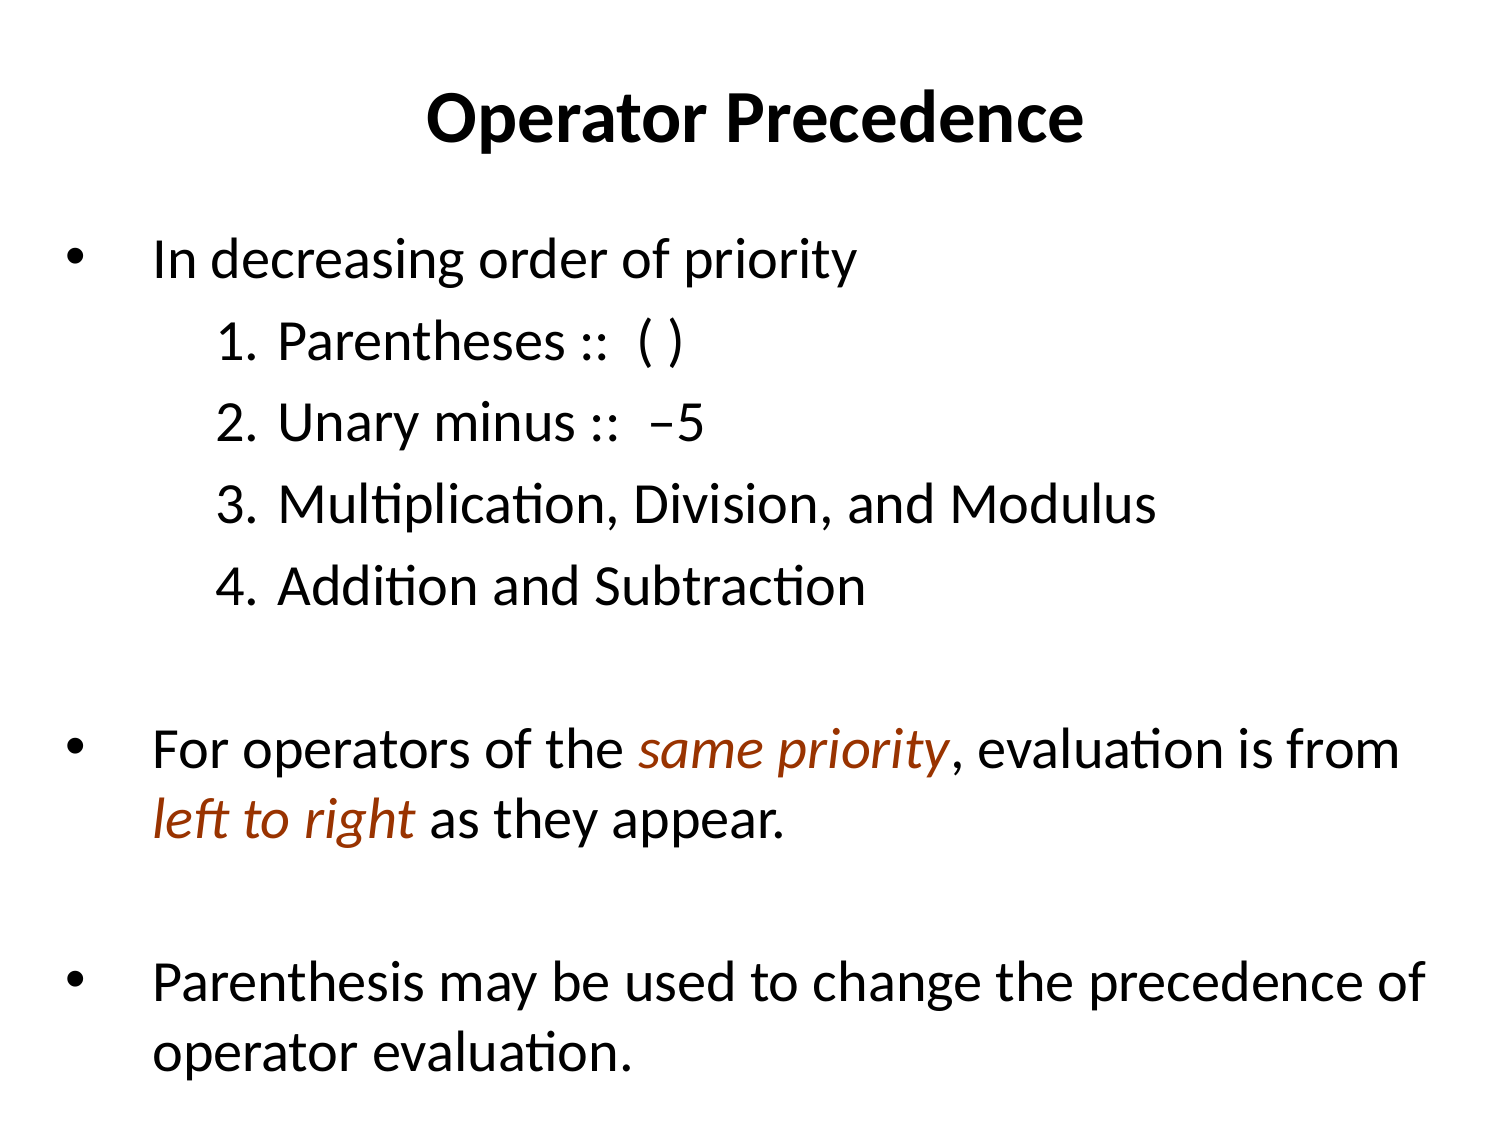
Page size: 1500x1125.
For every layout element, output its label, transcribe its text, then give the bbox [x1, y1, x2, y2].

title Operator Precedence [50, 50, 1463, 175]
text_box In decreasing order of priority Parentheses :: ( ) Unary minus :: –5 Multiplication, Division, and Modulus Addition and Subtraction For operators of the same priority, evaluation is from left to right as they appear. Parenthesis may be used to change the precedence of operator evaluation. [49, 212, 1463, 1038]
